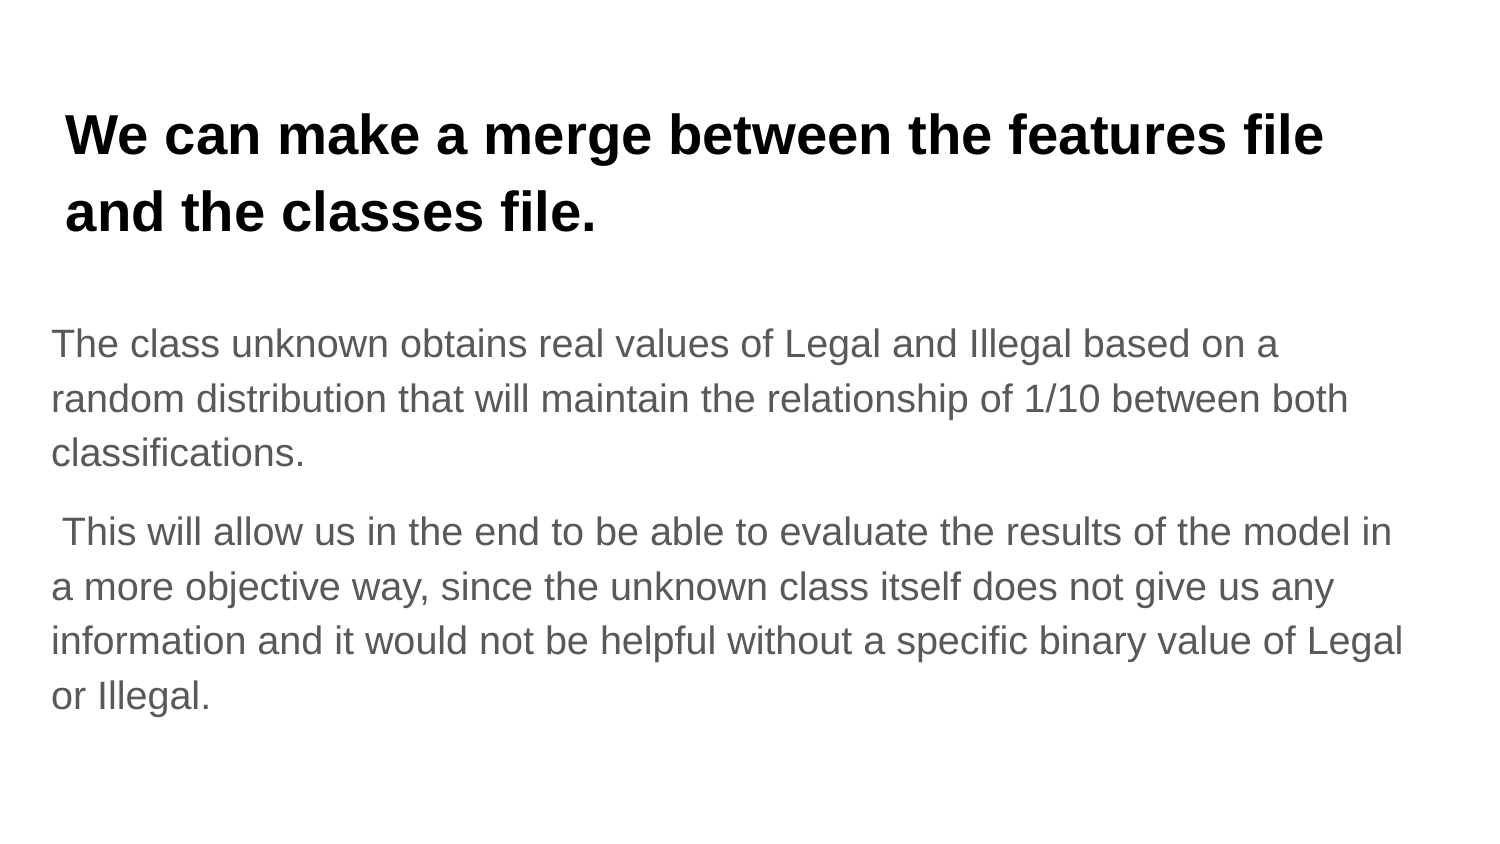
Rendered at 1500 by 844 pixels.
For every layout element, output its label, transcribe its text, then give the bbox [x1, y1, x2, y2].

text_box The class unknown obtains real values of Legal and Illegal based on a random distribution that will maintain the relationship of 1/10 between both classifications. This will allow us in the end to be able to evaluate the results of the model in a more objective way, since the unknown class itself does not give us any information and it would not be helpful without a specific binary value of Legal or Illegal. [36, 235, 1434, 797]
text_box We can make a merge between the features file and the classes file. [51, 72, 1449, 245]
